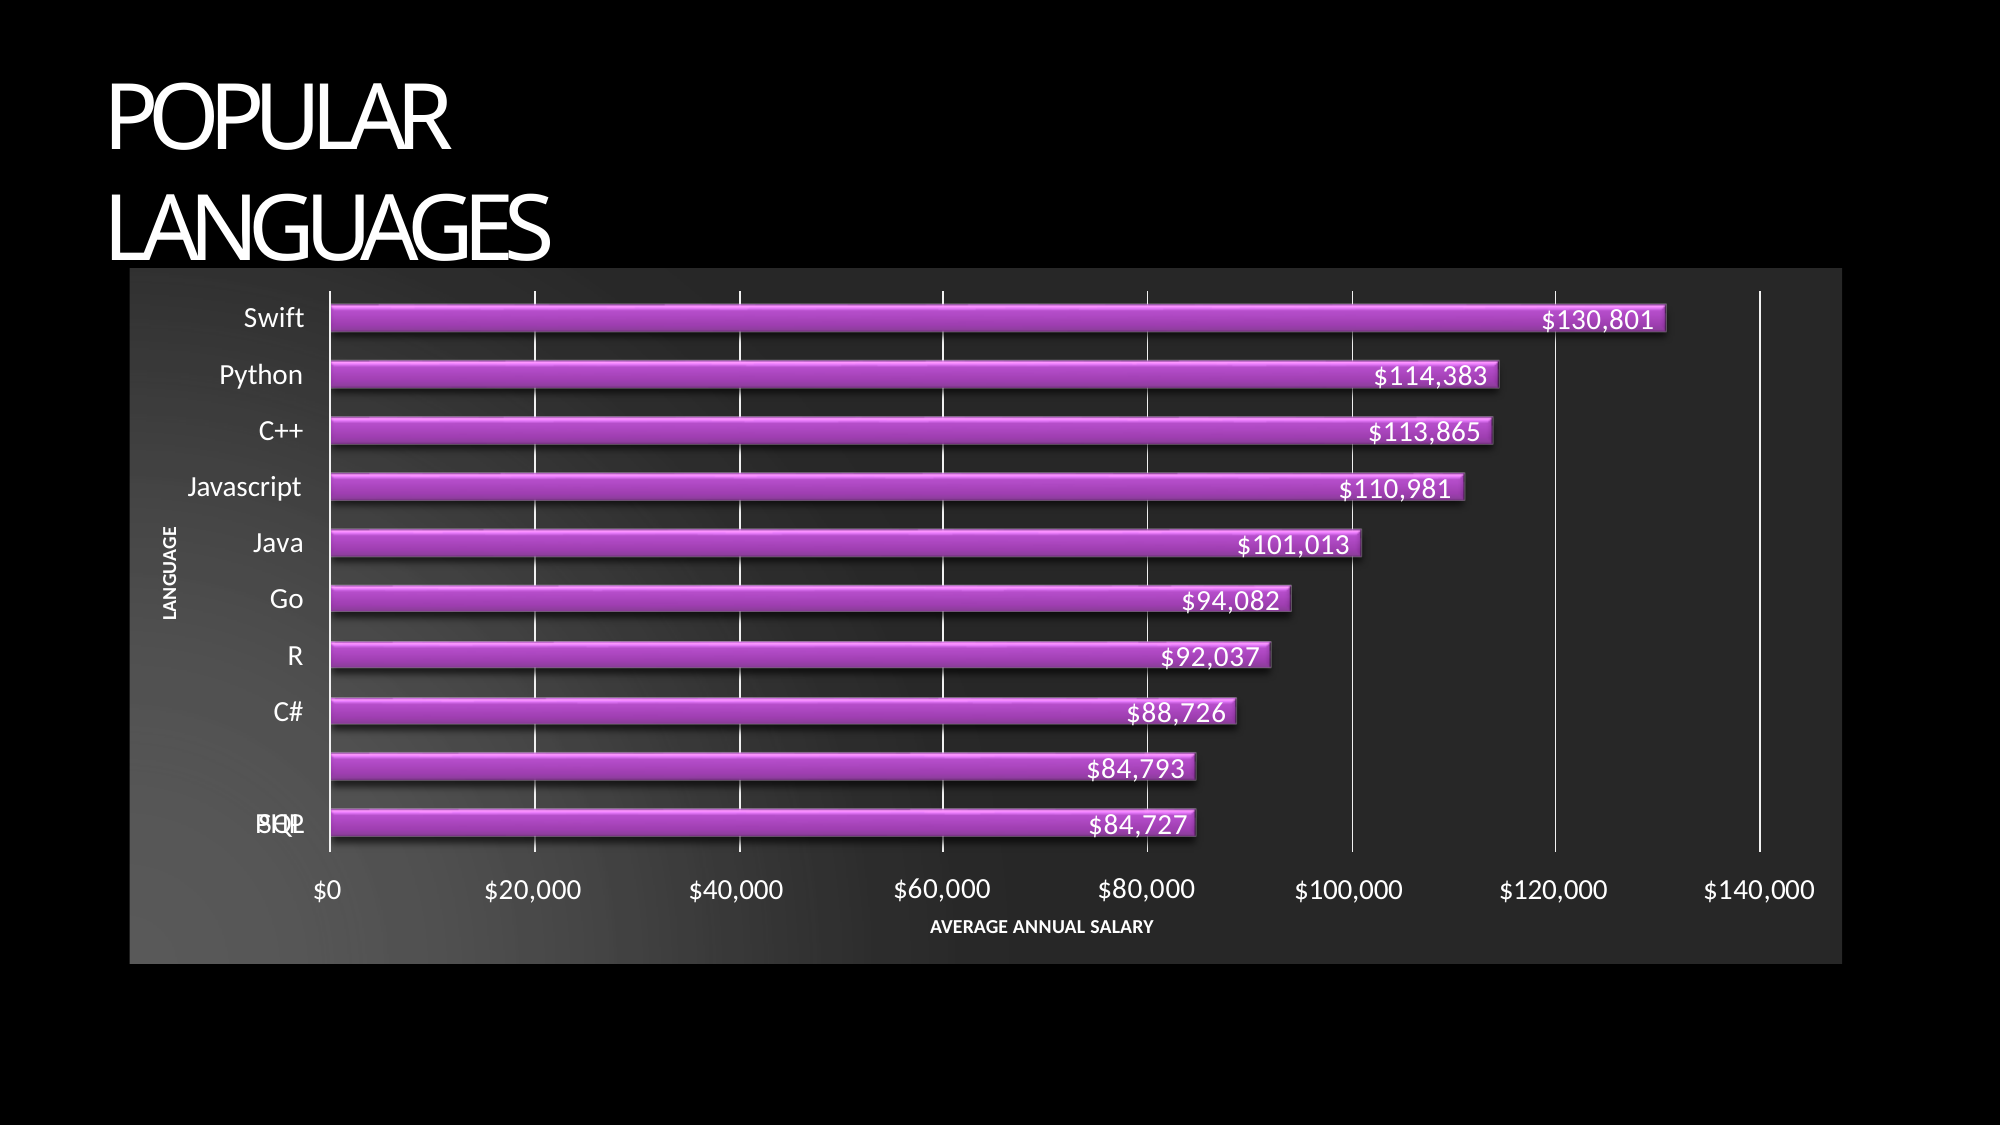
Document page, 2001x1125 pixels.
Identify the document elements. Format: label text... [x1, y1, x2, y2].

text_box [129, 268, 1843, 964]
title POPULAR LANGUAGES [101, 56, 784, 279]
